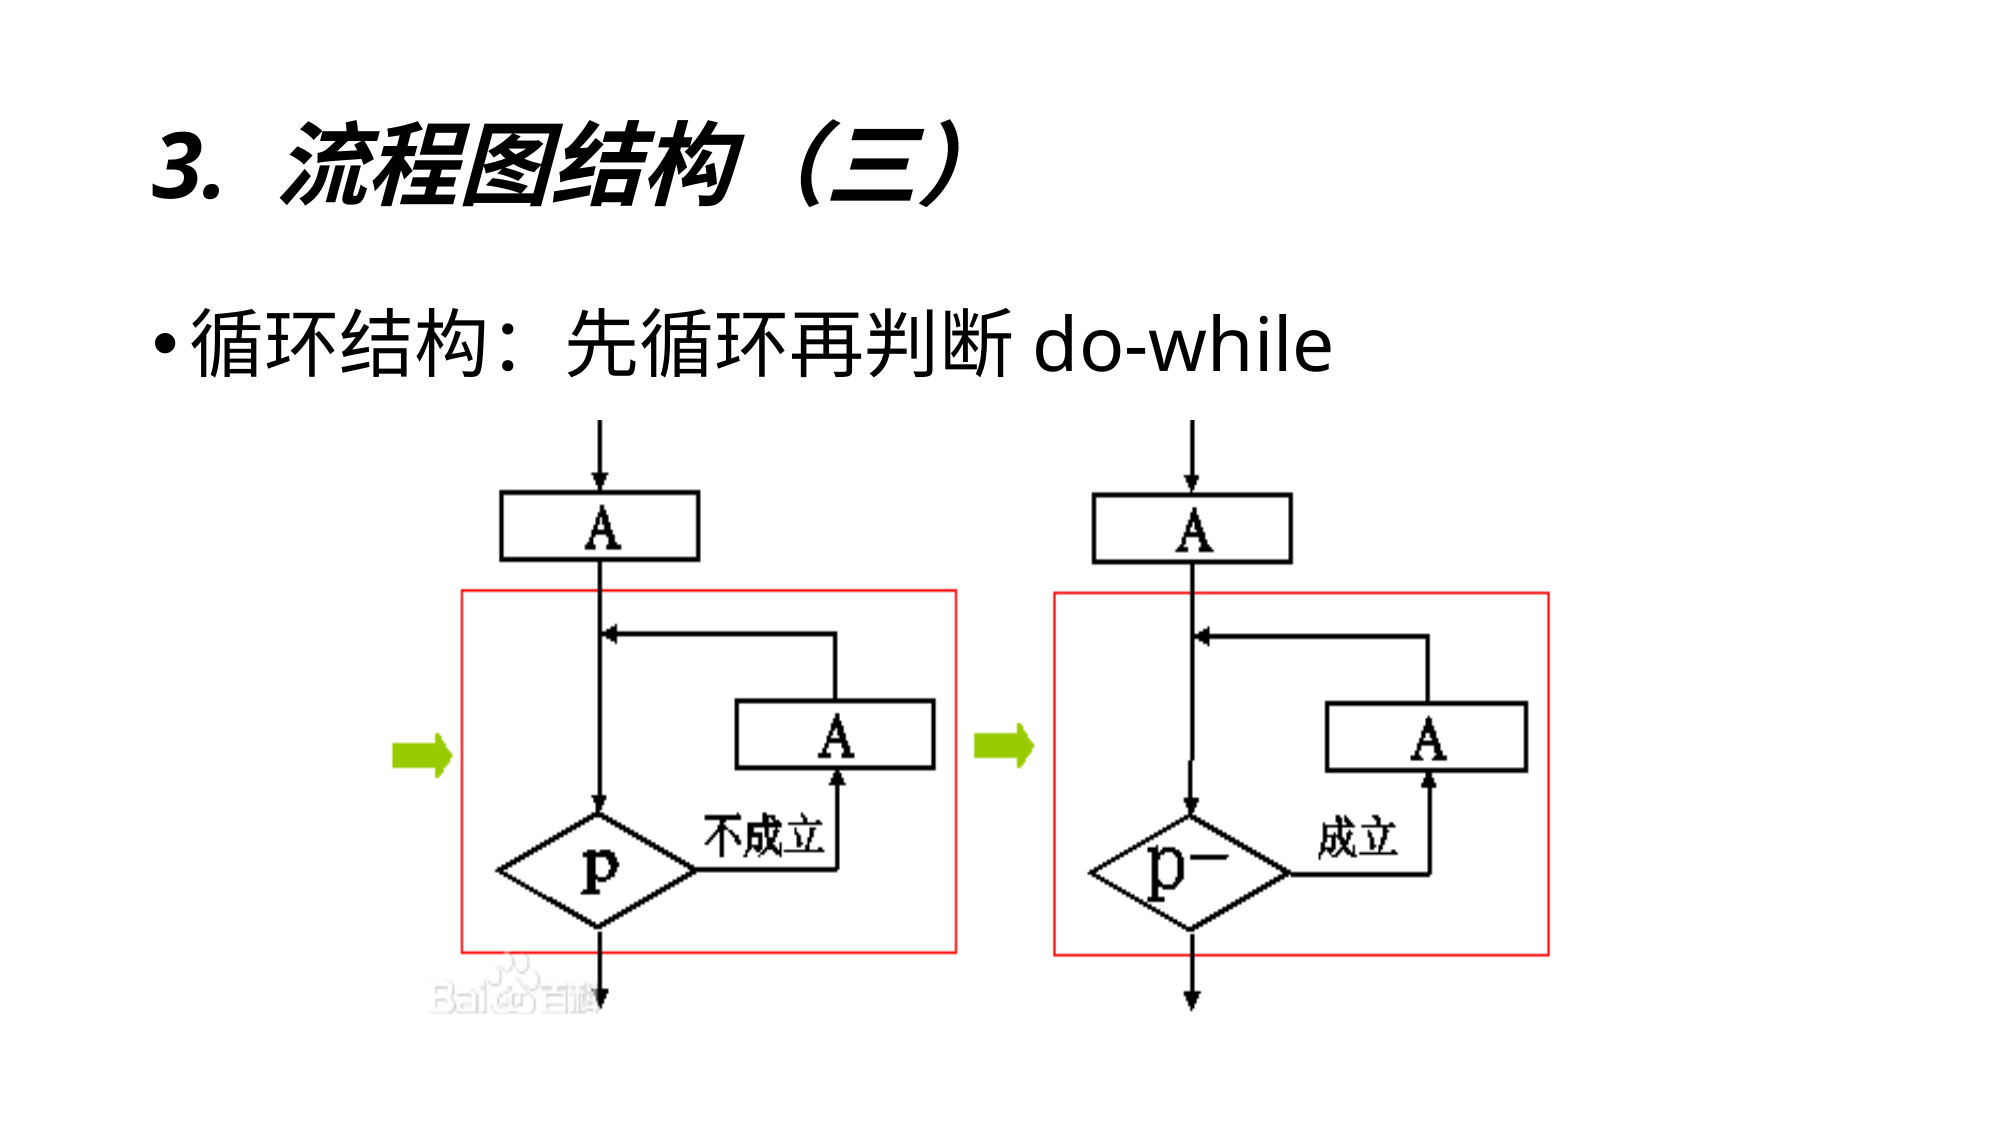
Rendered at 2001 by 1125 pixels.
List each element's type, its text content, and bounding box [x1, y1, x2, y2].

picture [356, 420, 1600, 1014]
list 循环结构：先循环再判断do-while [137, 299, 1863, 1014]
title 3. 流程图结构（三） [137, 59, 1863, 278]
